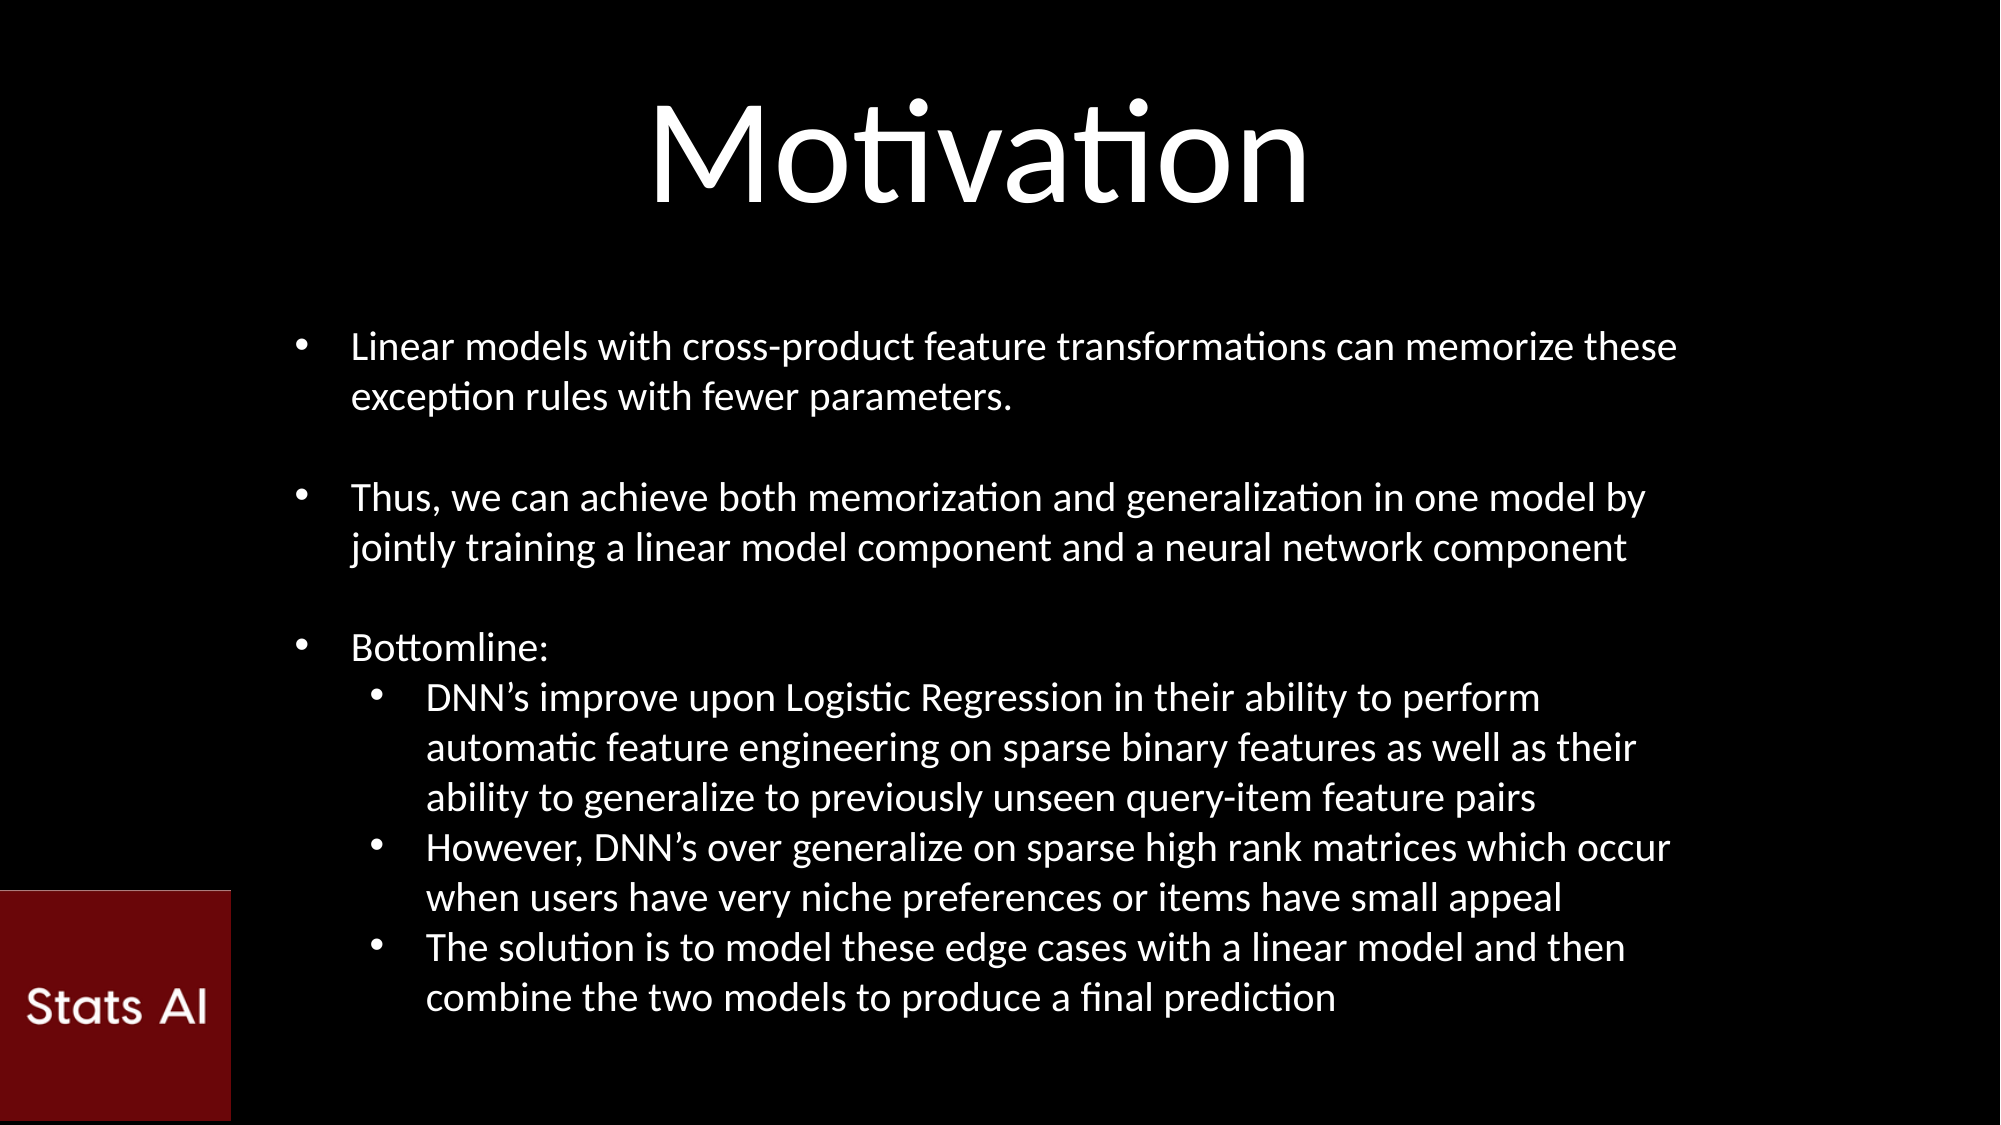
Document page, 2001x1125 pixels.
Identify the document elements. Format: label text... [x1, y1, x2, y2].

picture [0, 890, 231, 1122]
text_box Linear models with cross-product feature transformations can memorize these exception rules with fewer parameters. Thus, we can achieve both memorization and generalization in one model by jointly training a linear model component and a neural network component Bottomline: DNN’s improve upon Logistic Regression in their ability to perform automatic feature engineering on sparse binary features as well as their ability to generalize to previously unseen query-item feature pairs However, DNN’s over generalize on sparse high rank matrices which occur when users have very niche preferences or items have small appeal The solution is to model these edge cases with a linear model and then combine the two models to produce a final prediction [279, 261, 1721, 1077]
text_box Motivation [51, 44, 1908, 240]
